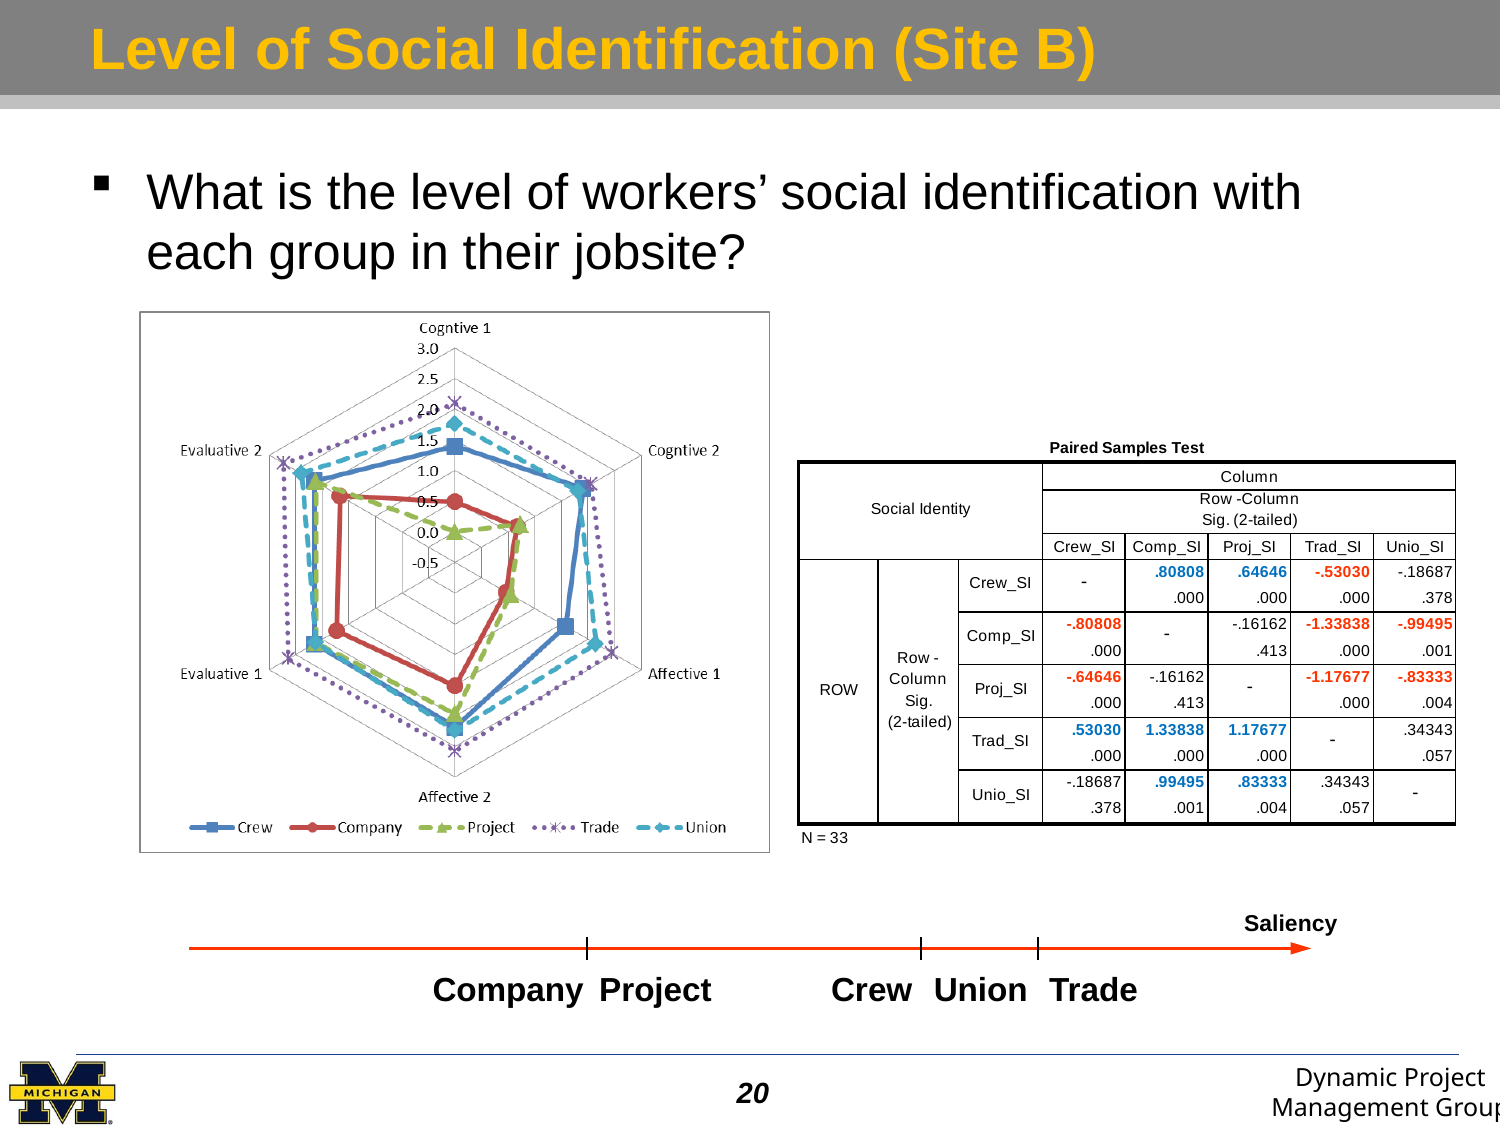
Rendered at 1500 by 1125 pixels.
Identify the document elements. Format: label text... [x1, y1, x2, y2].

title Level of Social Identification (Site B) [74, 0, 1426, 94]
picture [139, 311, 770, 853]
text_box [188, 900, 1353, 1017]
slide_number 20 [711, 1066, 785, 1113]
list What is the level of workers’ social identification with each group in their jobsite? [74, 152, 1426, 1020]
picture [7, 1060, 117, 1125]
picture [796, 433, 1458, 853]
